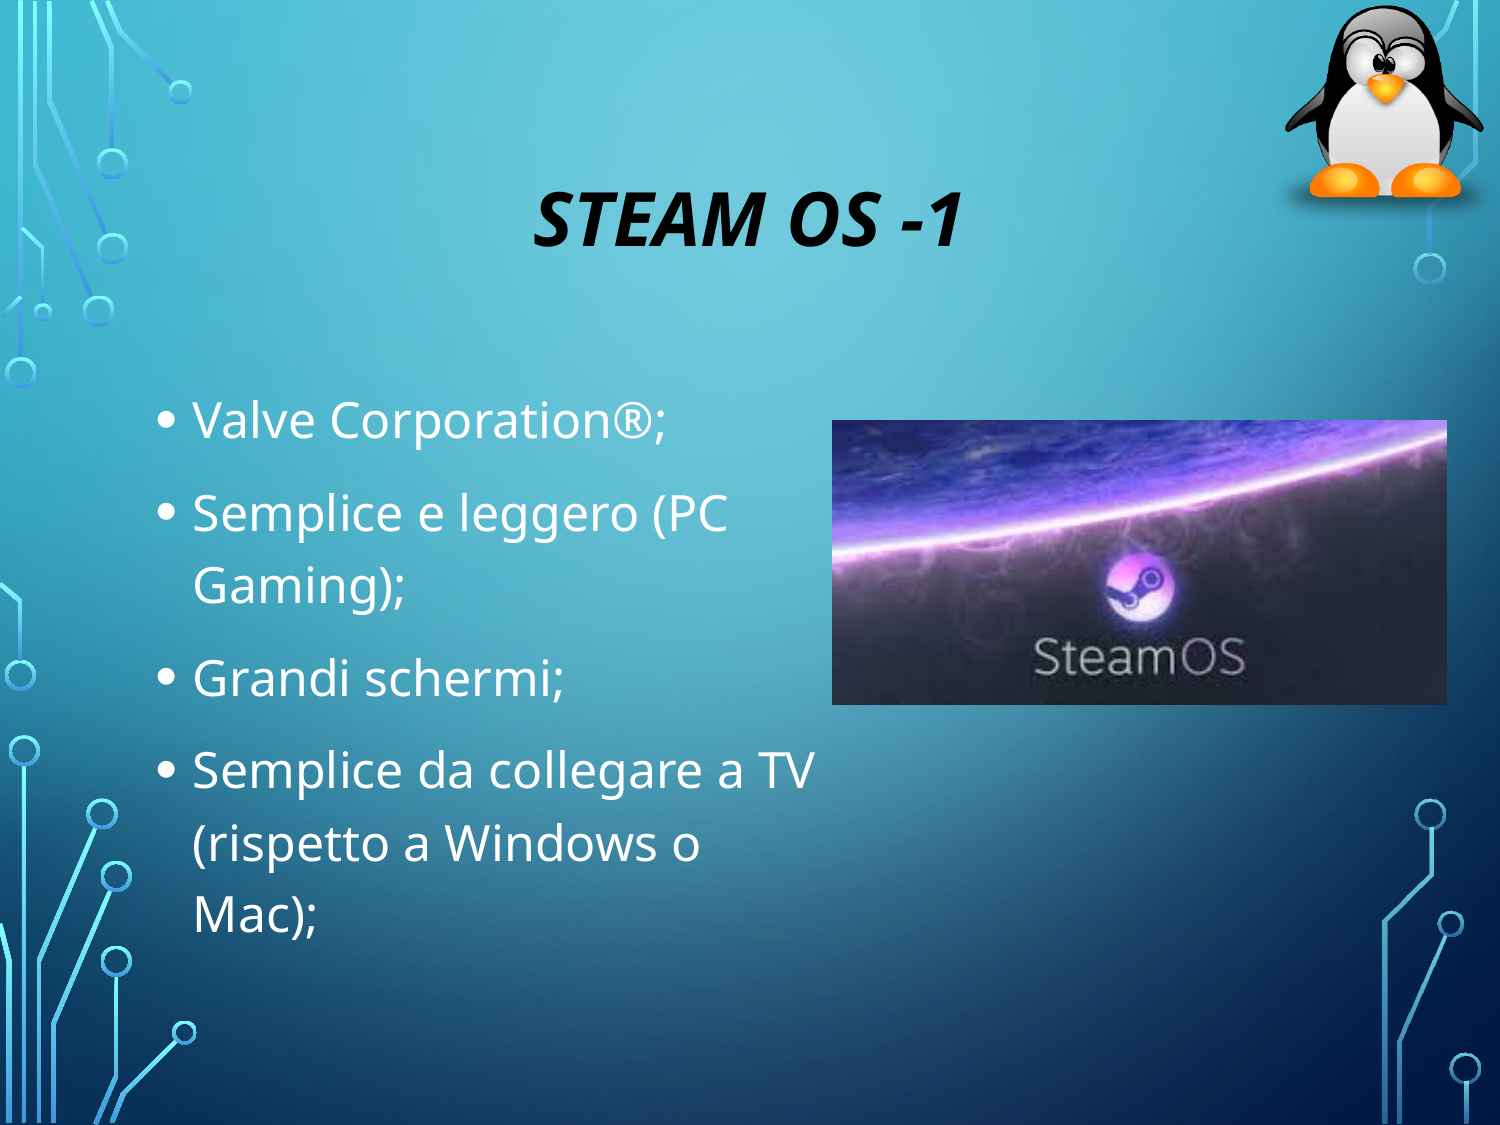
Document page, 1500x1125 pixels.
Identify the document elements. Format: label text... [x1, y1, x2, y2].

picture [831, 419, 1448, 706]
list Valve Corporation®; Semplice e leggero (PC Gaming); Grandi schermi; Semplice da collegare a TV (rispetto a Windows o Mac); [140, 369, 832, 950]
picture [1268, 0, 1500, 221]
title Steam OS -1 [140, 101, 1360, 344]
